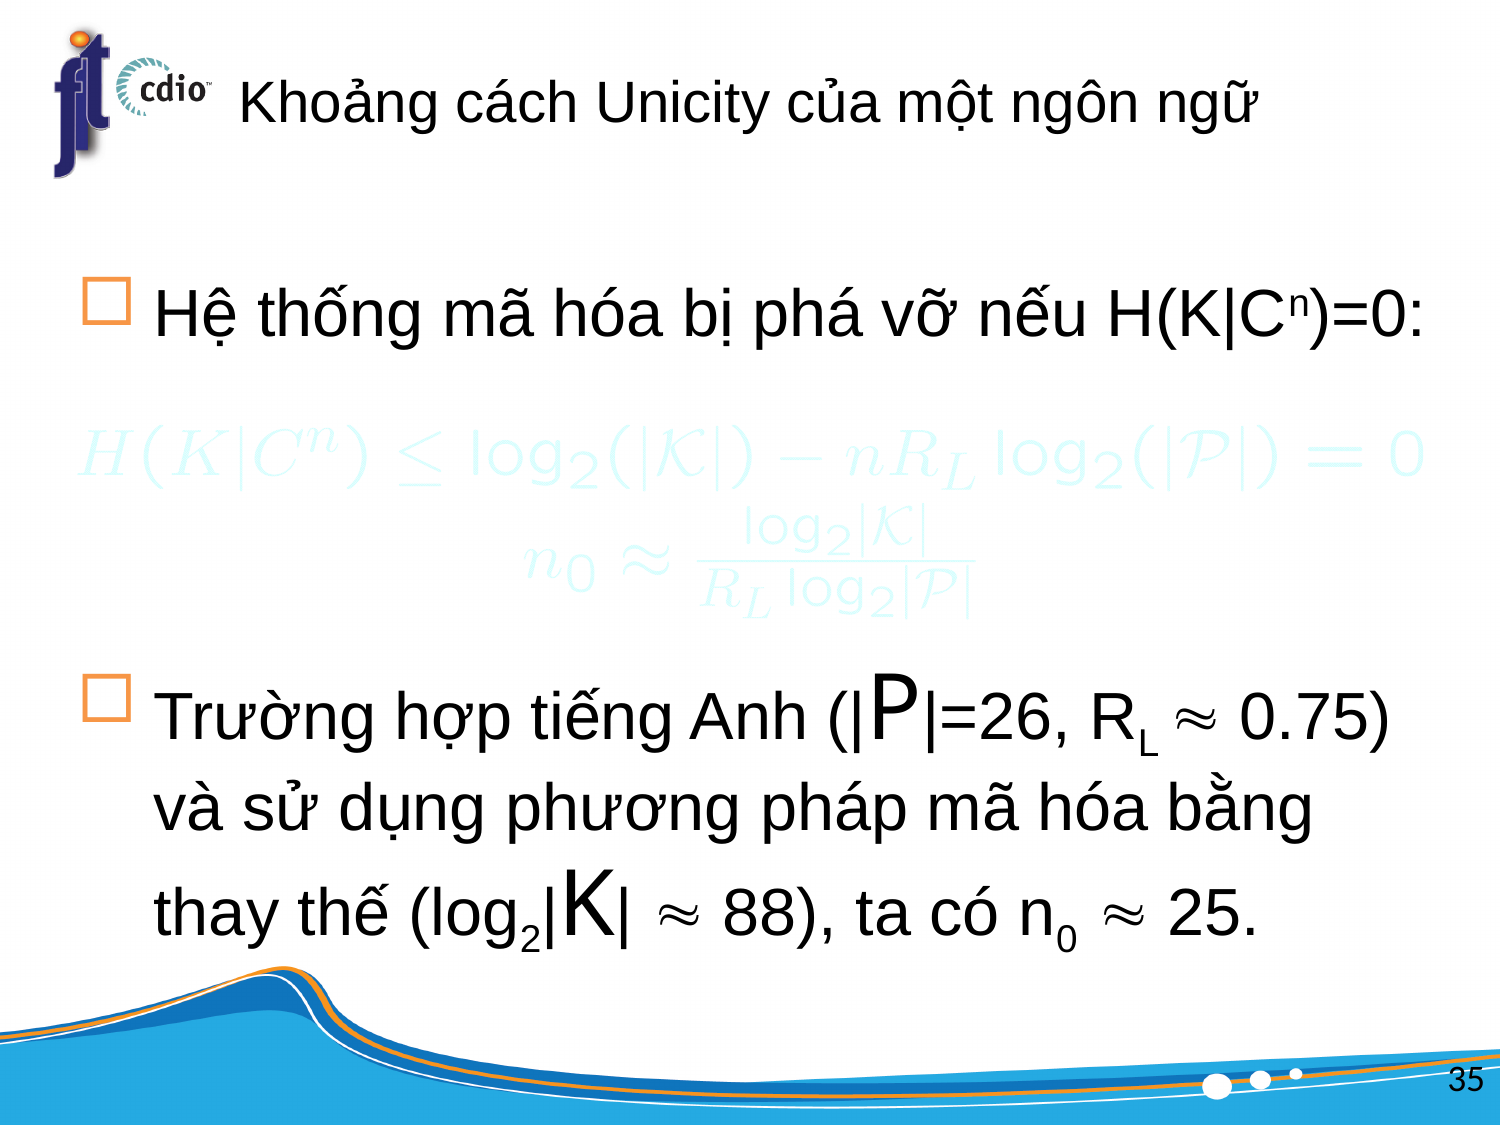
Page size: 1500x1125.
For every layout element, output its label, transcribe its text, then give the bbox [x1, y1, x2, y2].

picture [0, 0, 1500, 1125]
title Khoảng cách Unicity của một ngôn ngữ [62, 59, 1438, 138]
list Hệ thống mã hóa bị phá vỡ nếu H(K|Cn)=0: Trường hợp tiếng Anh (|P|=26, RL  0.75) và sử dụng phương pháp mã hóa bằng thay thế (log2|K|  88), ta có n0  25. [62, 262, 1450, 924]
text_box 35 [1149, 1046, 1500, 1125]
